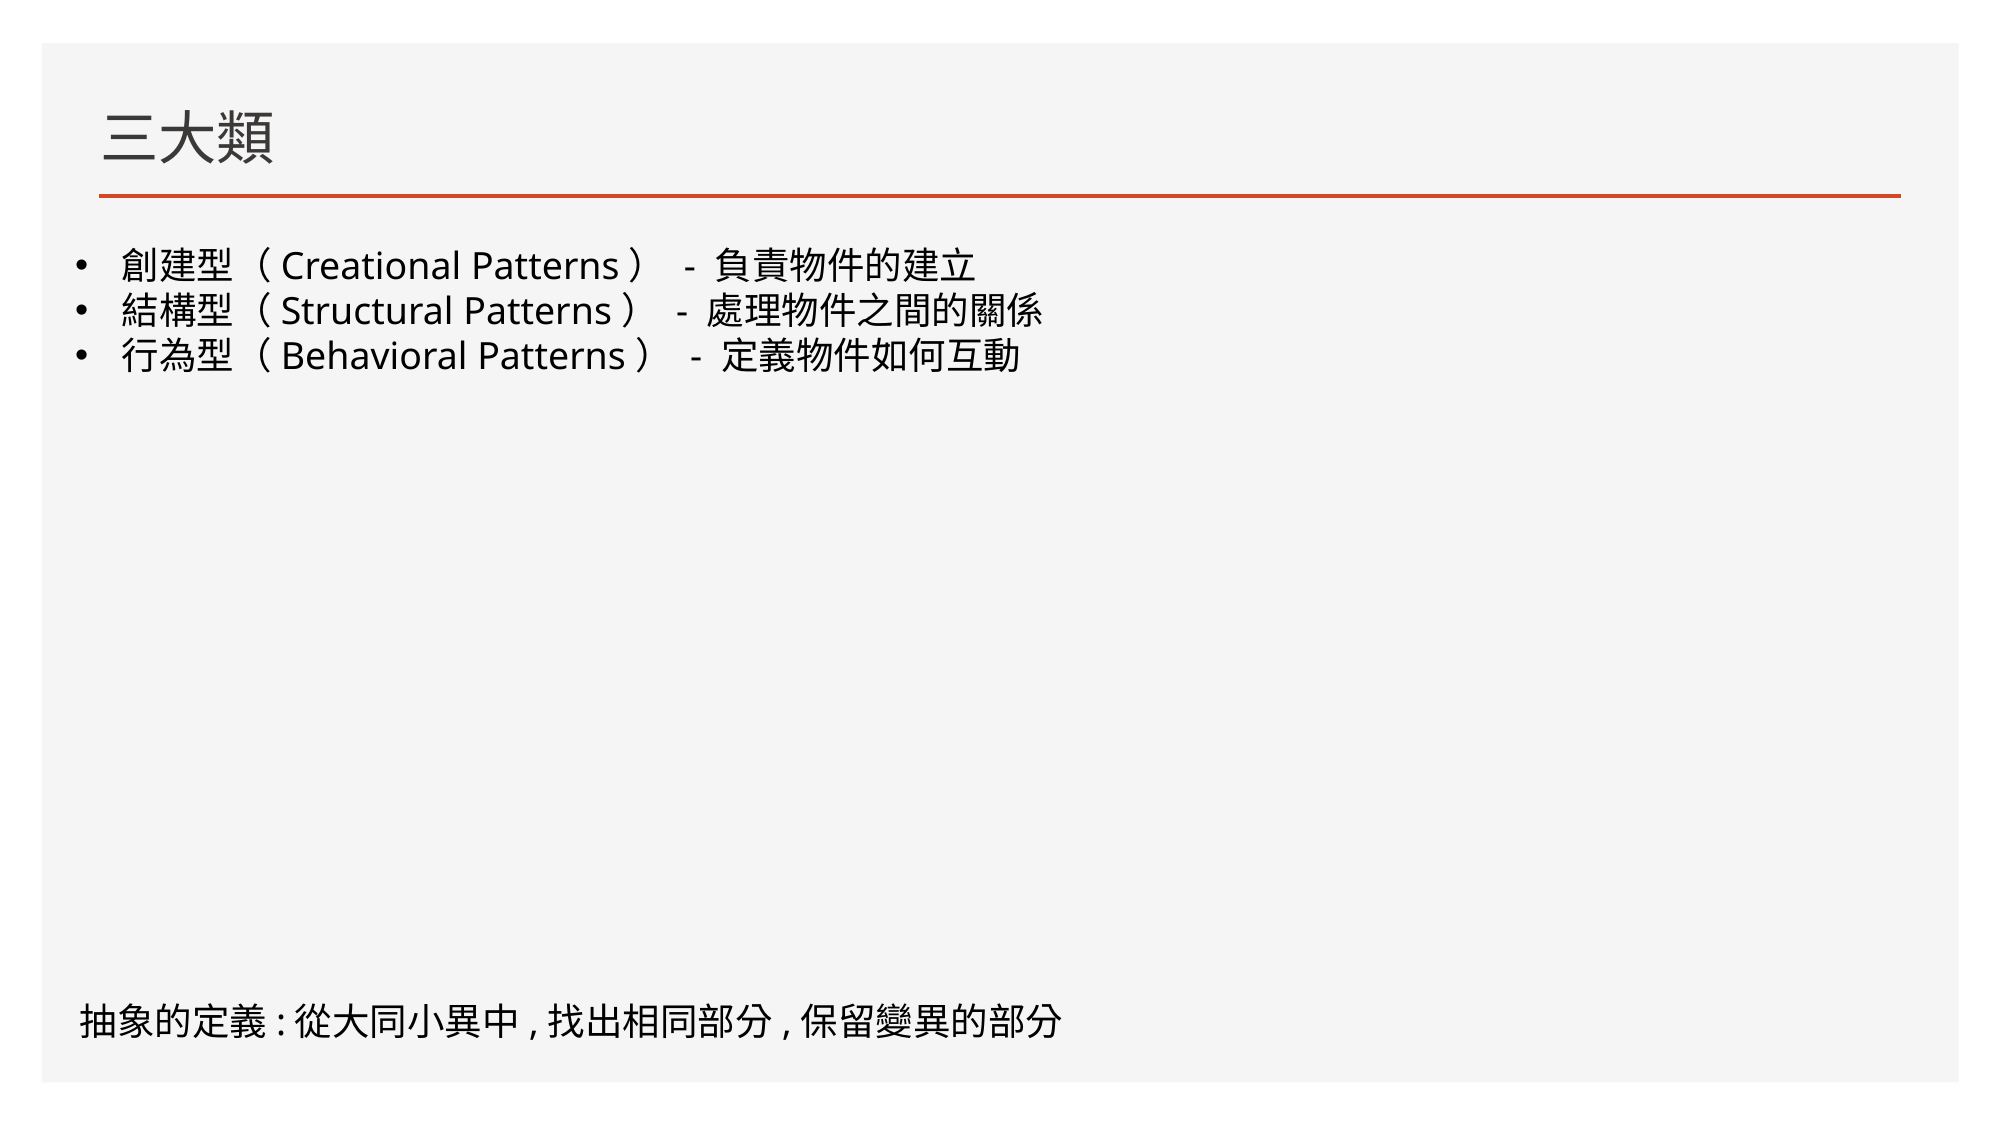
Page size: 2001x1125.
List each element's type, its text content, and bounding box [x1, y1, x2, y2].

title 三大類 [85, 73, 1214, 179]
text_box 抽象的定義:從大同小異中,找出相同部分,保留變異的部分 [64, 990, 1079, 1051]
text_box 創建型（Creational Patterns） - 負責物件的建立 結構型（Structural Patterns） - 處理物件之間的關係 行為型（Behavioral Patterns） - 定義物件如何互動 [60, 234, 1060, 385]
